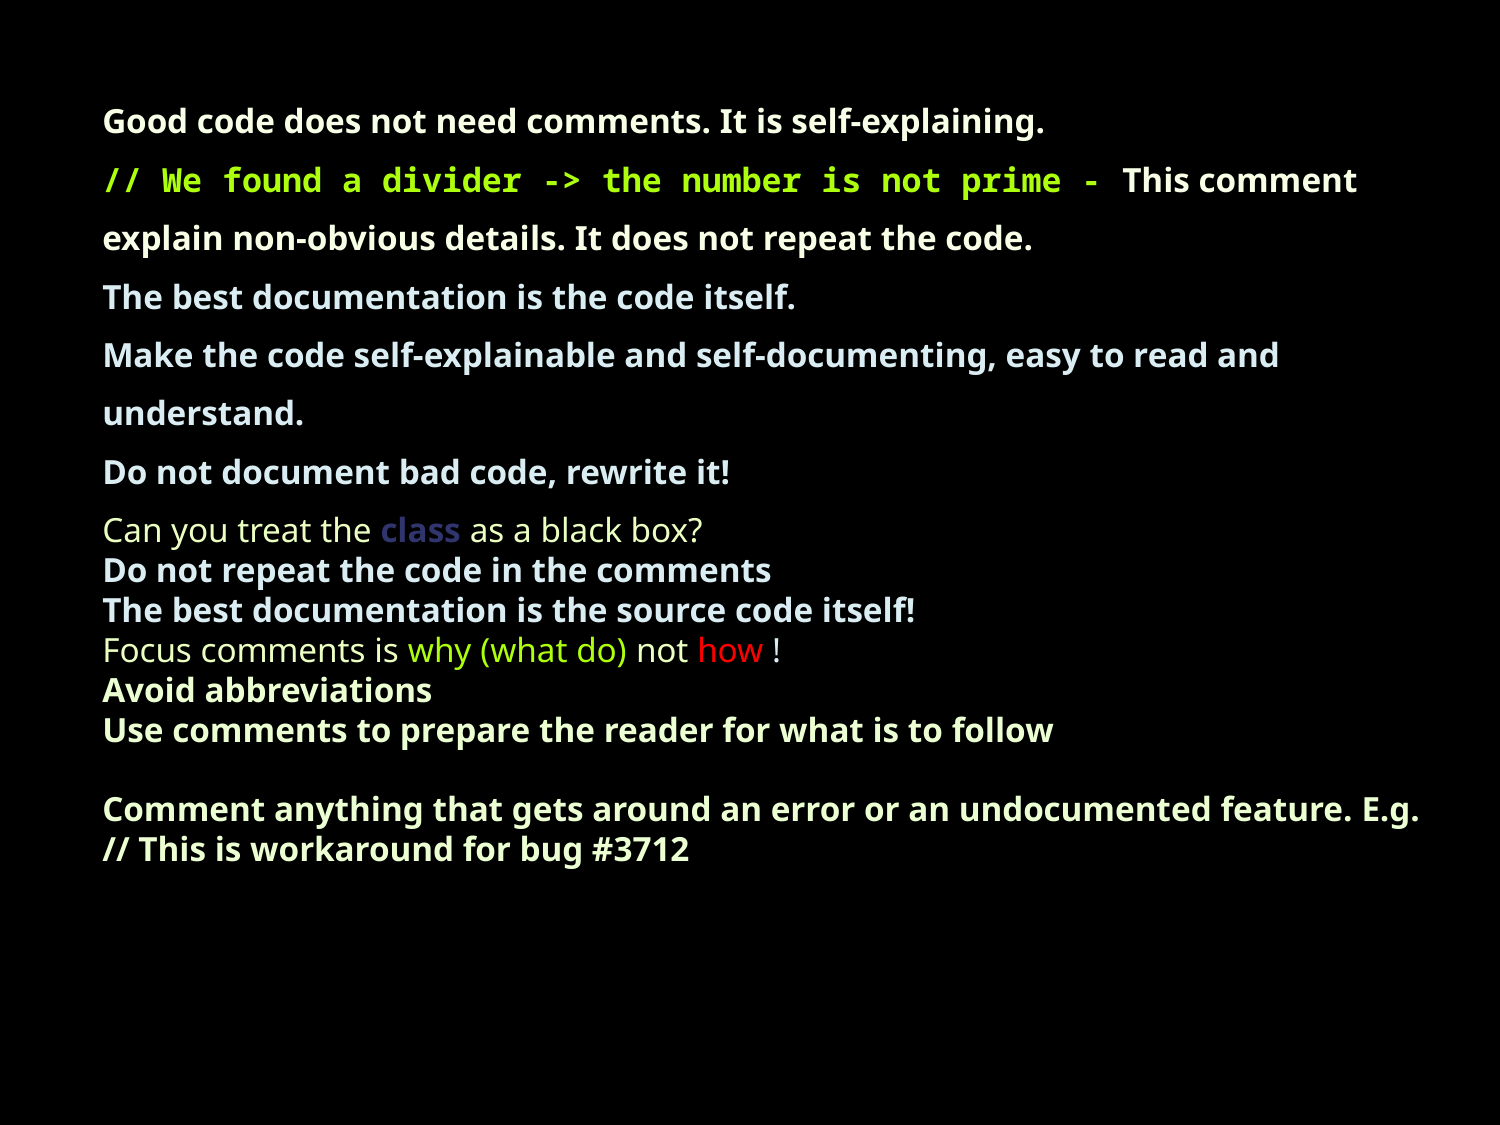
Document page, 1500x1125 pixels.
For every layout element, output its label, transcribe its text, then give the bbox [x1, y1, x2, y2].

text_box Good code does not need comments. It is self-explaining. // We found a divider -> the number is not prime - This comment explain non-obvious details. It does not repeat the code. The best documentation is the code itself. Make the code self-explainable and self-documenting, easy to read and understand. Do not document bad code, rewrite it! Can you treat the class as a black box? Do not repeat the code in the comments The best documentation is the source code itself! Focus comments is why (what do) not how ! Avoid abbreviations Use comments to prepare the reader for what is to follow Comment anything that gets around an error or an undocumented feature. E.g. // This is workaround for bug #3712 [87, 74, 1438, 1036]
